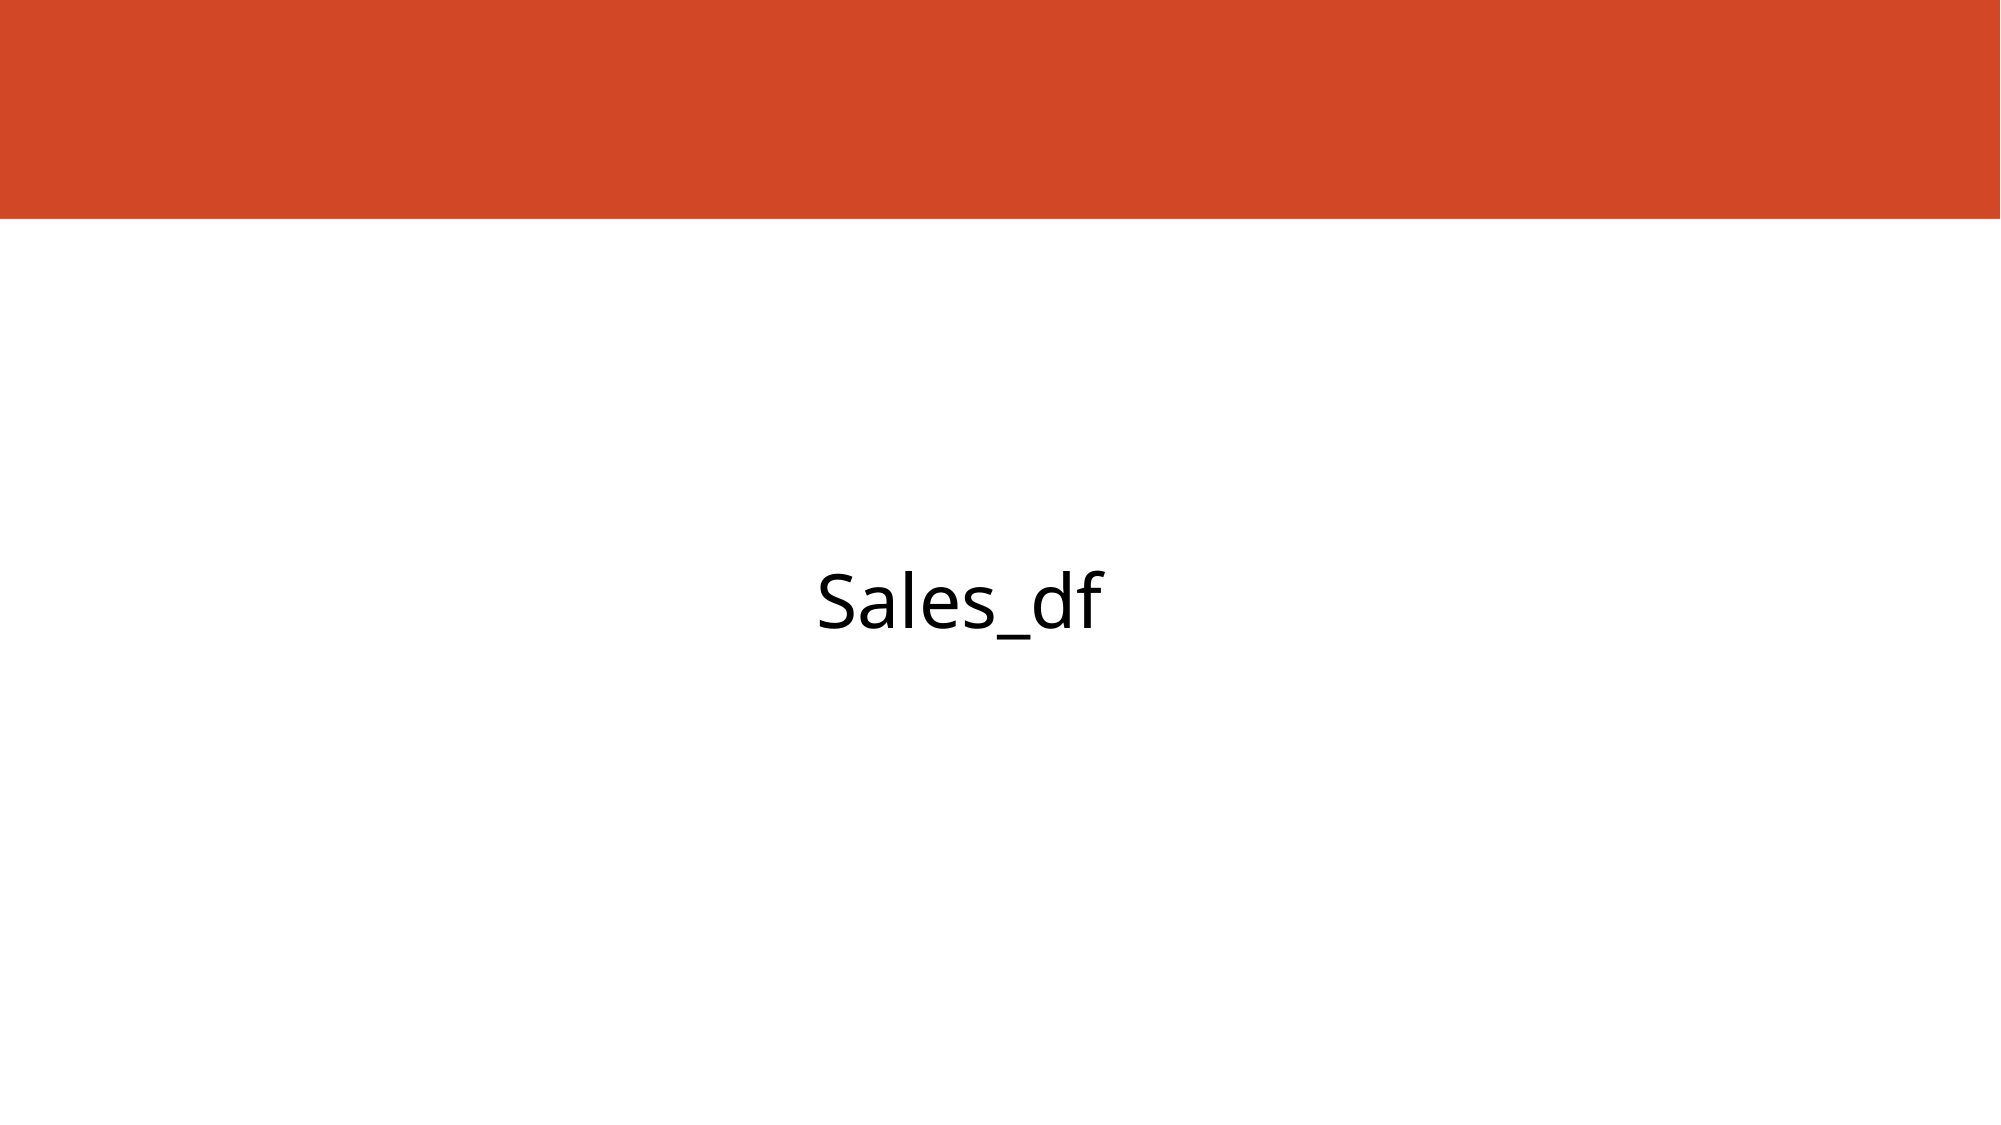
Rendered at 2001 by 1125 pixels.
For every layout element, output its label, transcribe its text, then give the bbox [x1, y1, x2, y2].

title Sales_df [77, 452, 1842, 652]
